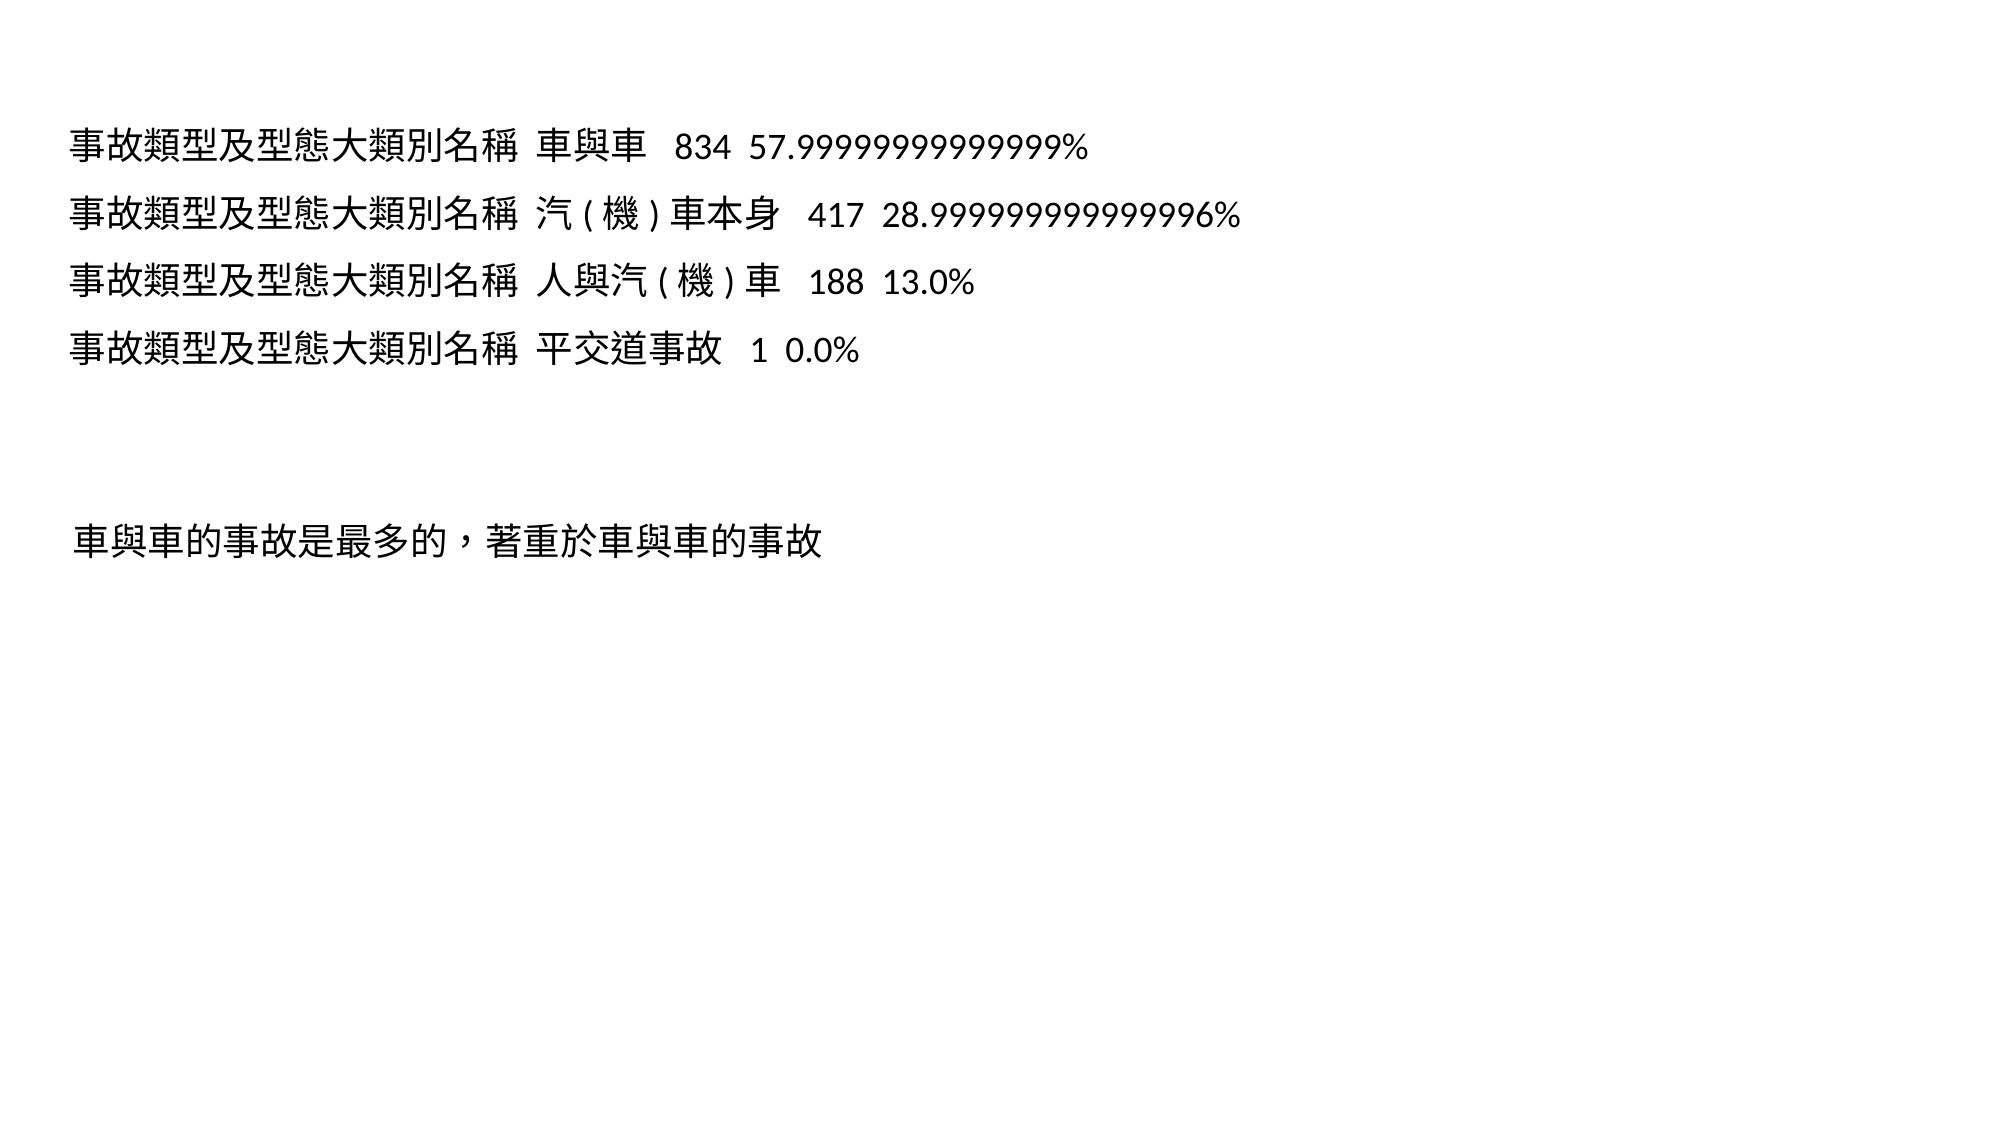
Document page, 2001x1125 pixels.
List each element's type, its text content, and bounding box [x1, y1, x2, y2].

text_box 事故類型及型態大類別名稱 車與車 834 57.99999999999999% 事故類型及型態大類別名稱 汽(機)車本身 417 28.999999999999996% 事故類型及型態大類別名稱 人與汽(機)車 188 13.0% 事故類型及型態大類別名稱 平交道事故 1 0.0% [54, 92, 1502, 377]
text_box 車與車的事故是最多的，著重於車與車的事故 [57, 510, 838, 571]
